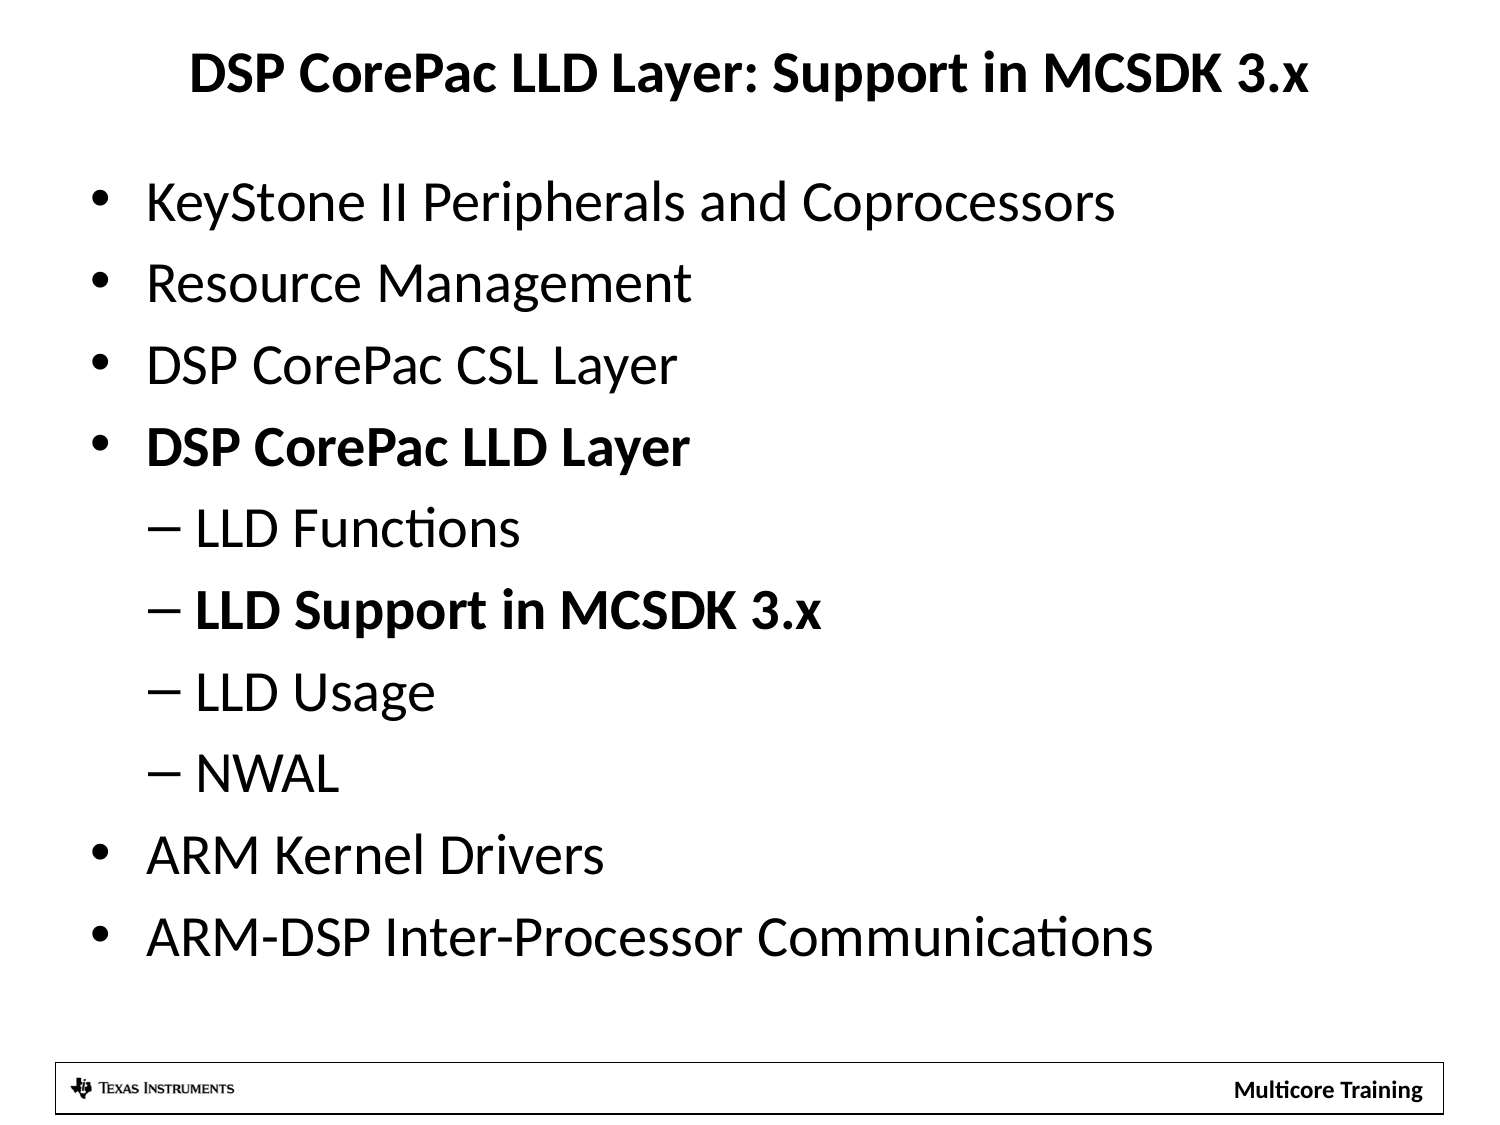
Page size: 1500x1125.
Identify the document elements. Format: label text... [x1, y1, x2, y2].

list KeyStone II Peripherals and Coprocessors Resource Management DSP CorePac CSL Layer DSP CorePac LLD Layer LLD Functions LLD Support in MCSDK 3.x LLD Usage NWAL ARM Kernel Drivers ARM-DSP Inter-Processor Communications [74, 155, 1426, 1025]
title DSP CorePac LLD Layer: Support in MCSDK 3.x [74, 24, 1426, 113]
picture [59, 1066, 245, 1110]
